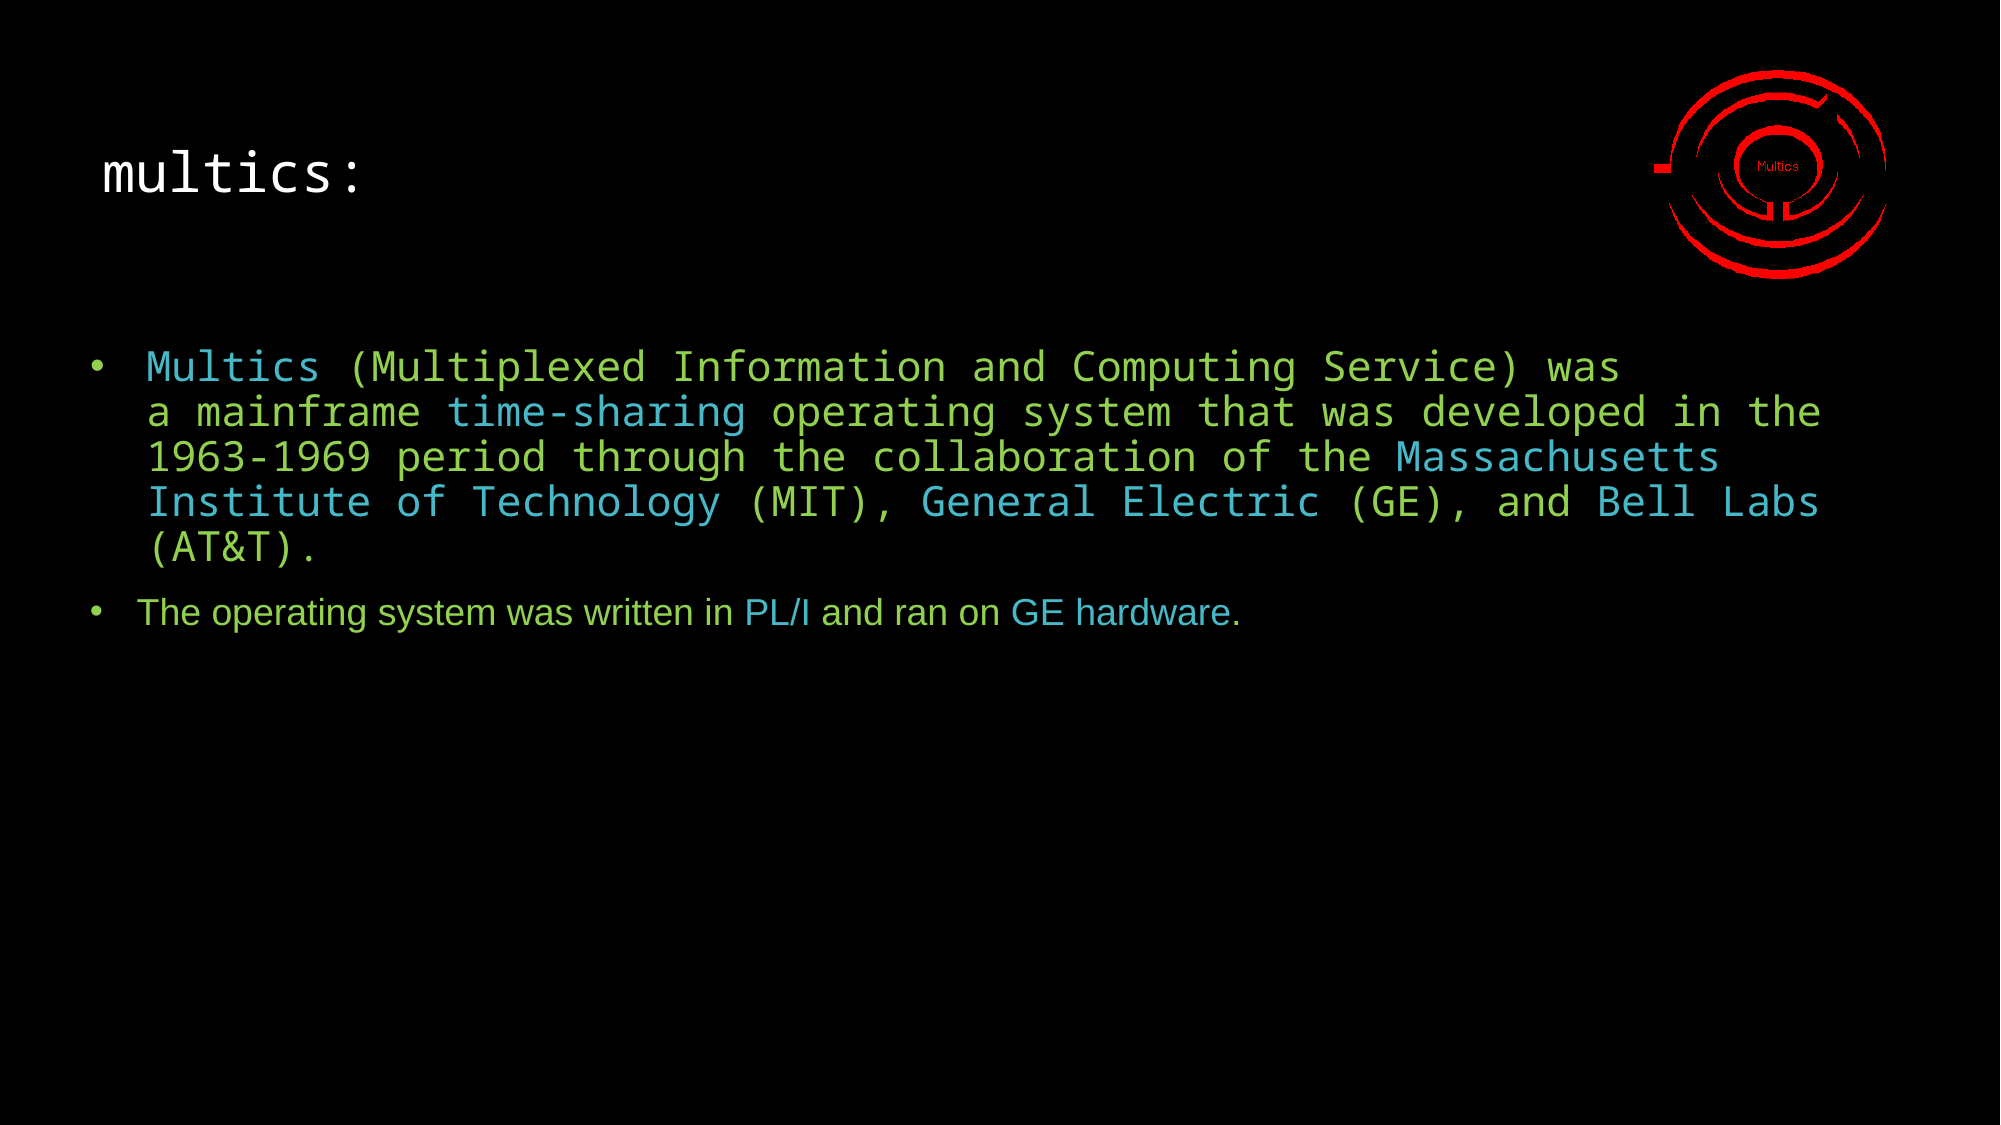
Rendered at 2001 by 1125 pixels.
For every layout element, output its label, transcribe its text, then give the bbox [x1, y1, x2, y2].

list Multics (Multiplexed Information and Computing Service) was a mainframe time-sharing operating system that was developed in the 1963-1969 period through the collaboration of the Massachusetts Institute of Technology (MIT), General Electric (GE), and Bell Labs (AT&T). [75, 337, 1913, 585]
text_box The operating system was written in PL/I and ran on GE hardware. [74, 580, 1813, 641]
title multics: [87, 137, 825, 213]
picture [1649, 66, 1911, 284]
